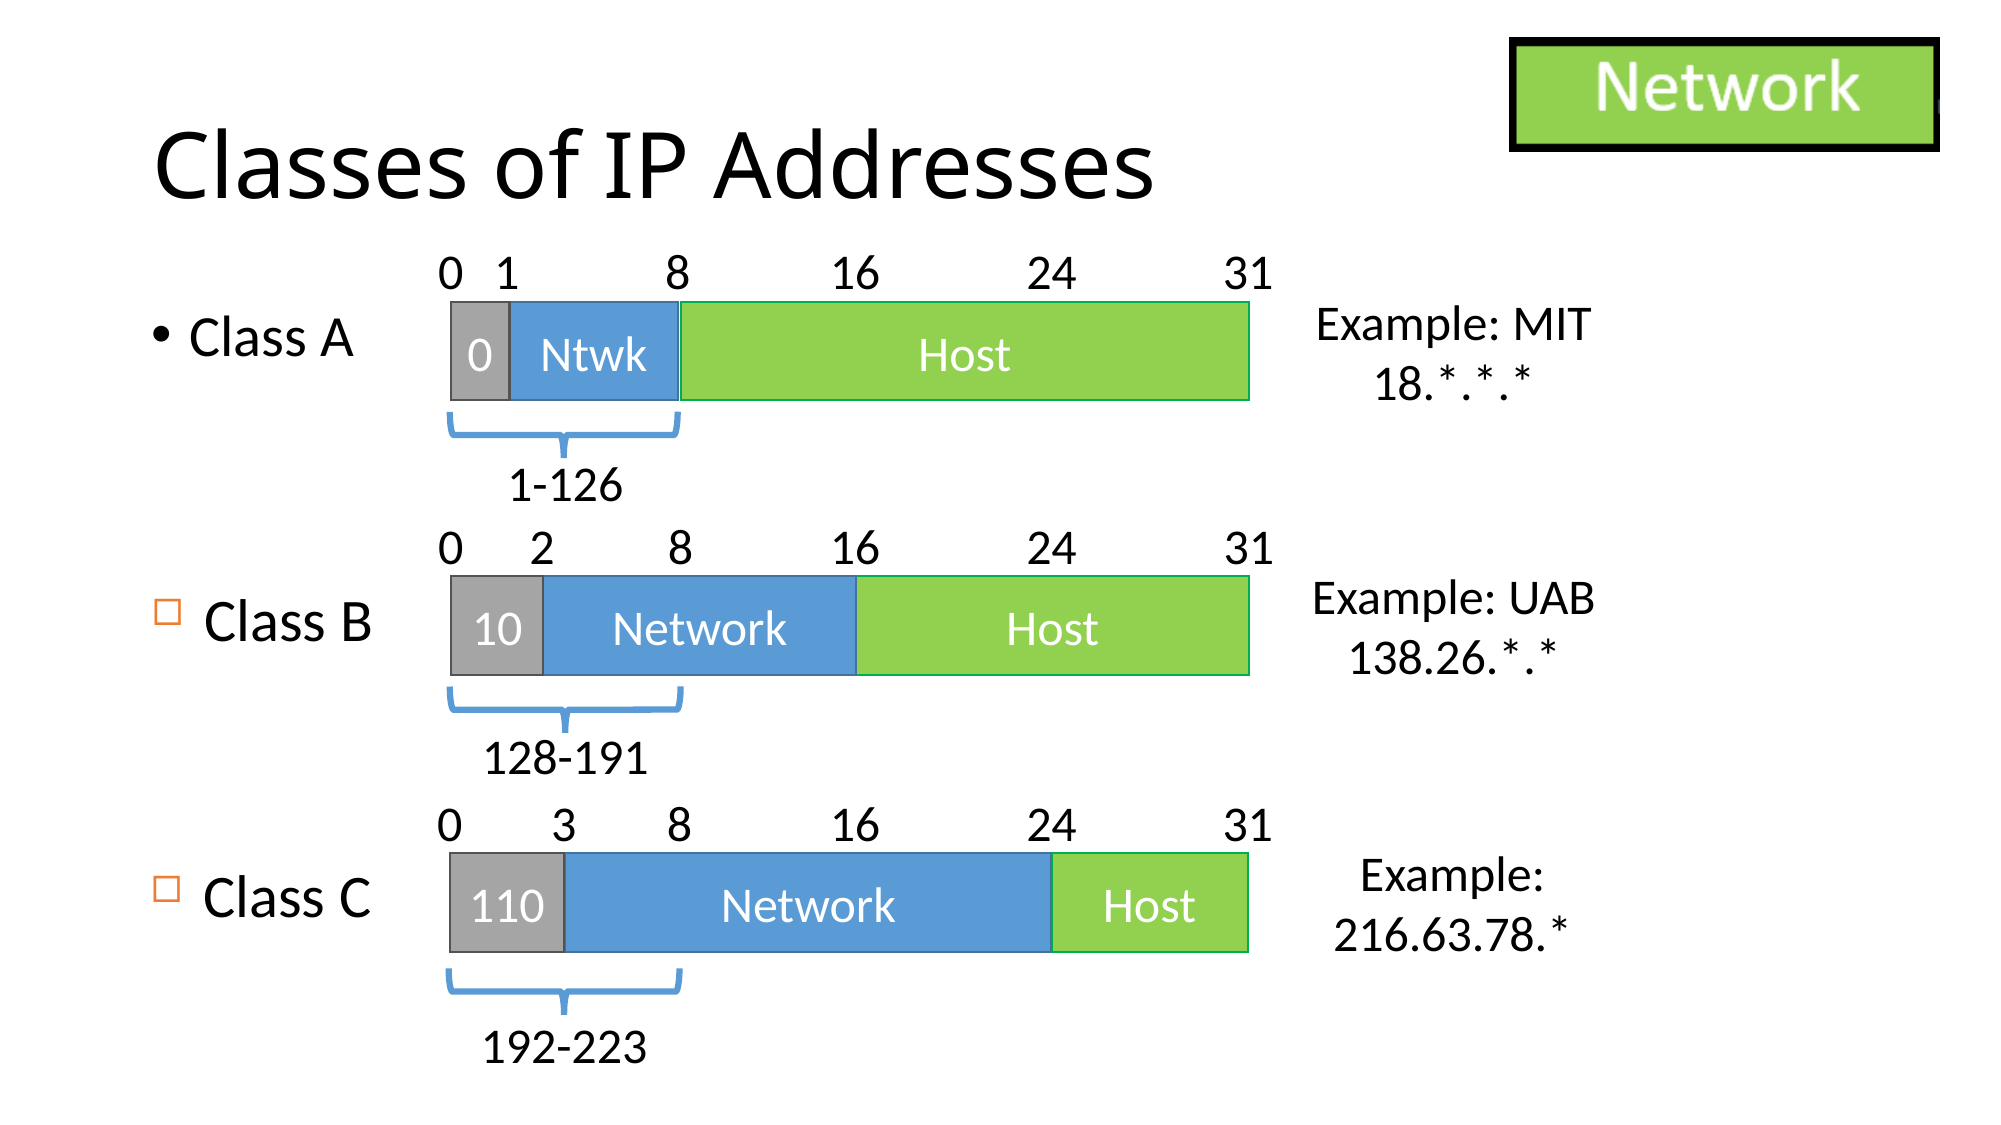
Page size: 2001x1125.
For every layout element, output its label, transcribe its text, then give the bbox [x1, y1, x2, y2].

text_box 128-191 [466, 717, 664, 793]
title Classes of IP Addresses [137, 59, 1863, 278]
text_box 3 [514, 771, 614, 871]
text_box [448, 968, 681, 1006]
text_box 16 [805, 494, 905, 595]
text_box [449, 411, 679, 444]
text_box 0 [450, 320, 511, 401]
text_box 8 [630, 494, 731, 595]
text_box 110 [449, 852, 565, 953]
picture [1509, 37, 1940, 152]
text_box 31 [1198, 771, 1298, 871]
text_box Class B [136, 573, 440, 662]
text_box Example: MIT 18.*.*.* [1300, 282, 1607, 418]
text_box 24 [1001, 494, 1102, 595]
text_box 8 [629, 771, 730, 871]
text_box 0 [401, 219, 457, 320]
text_box 31 [1199, 494, 1299, 595]
text_box Ntwk [511, 301, 679, 401]
text_box Example: UAB 138.26.*.* [1296, 557, 1611, 693]
text_box 192-223 [465, 1006, 663, 1081]
text_box Example: 216.63.78.* [1318, 834, 1588, 970]
text_box 10 [450, 595, 544, 676]
text_box Class A [136, 298, 440, 387]
text_box 16 [805, 219, 905, 320]
text_box Network [565, 852, 1052, 953]
text_box 0 [401, 494, 492, 595]
text_box Host [857, 575, 1250, 676]
text_box 16 [805, 771, 905, 871]
text_box [449, 686, 682, 717]
text_box Host [1052, 852, 1249, 953]
text_box 24 [1001, 219, 1102, 320]
text_box 2 [492, 494, 592, 595]
text_box Host [680, 301, 1250, 401]
text_box 1 [457, 219, 557, 320]
text_box Class C [135, 849, 439, 939]
text_box 0 [400, 771, 500, 871]
text_box Network [544, 575, 857, 676]
text_box 24 [1001, 771, 1102, 871]
text_box 8 [627, 219, 728, 320]
text_box 31 [1198, 219, 1298, 320]
text_box 1-126 [492, 444, 639, 520]
